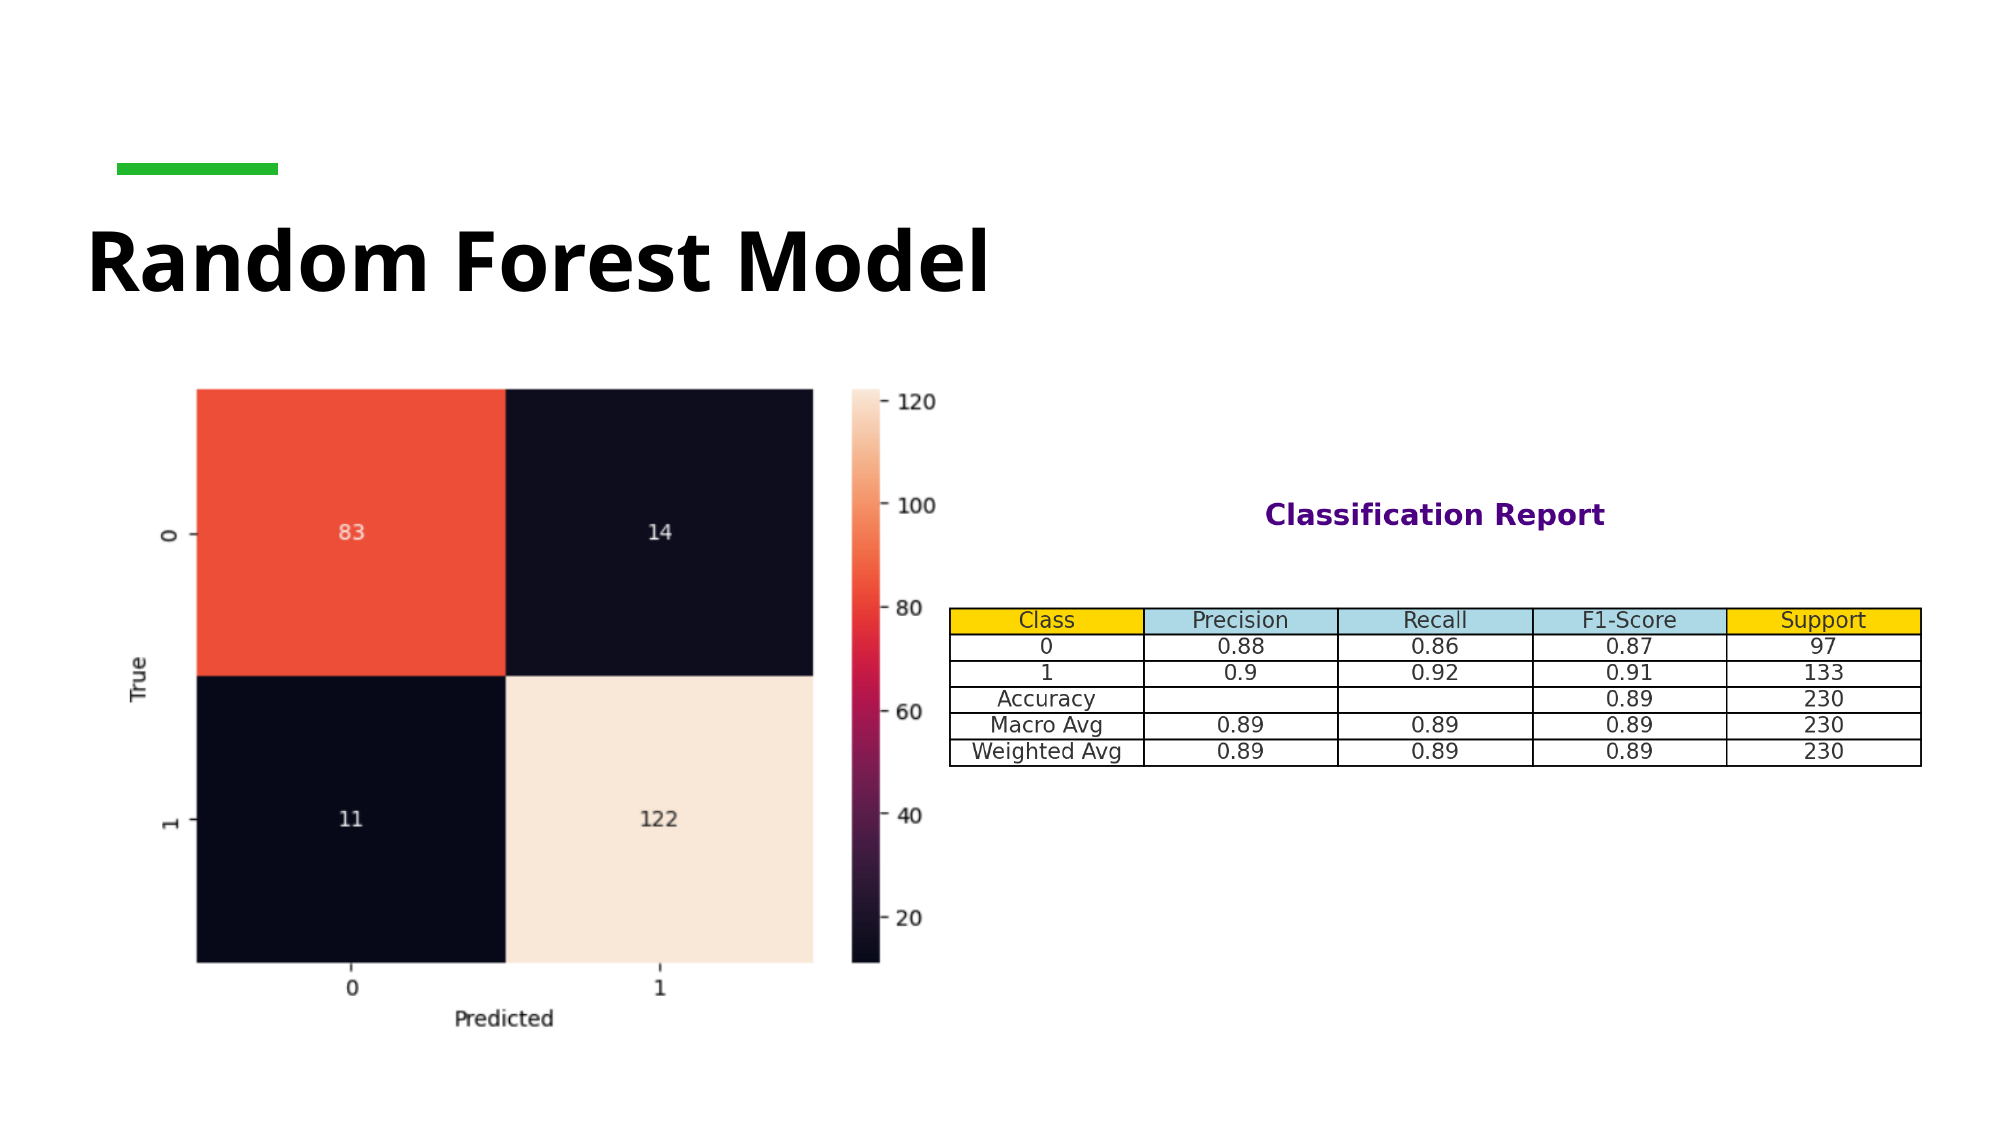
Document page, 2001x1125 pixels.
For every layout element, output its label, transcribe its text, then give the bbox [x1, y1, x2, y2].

title Random Forest Model [70, 201, 1857, 382]
picture [128, 361, 1933, 1032]
